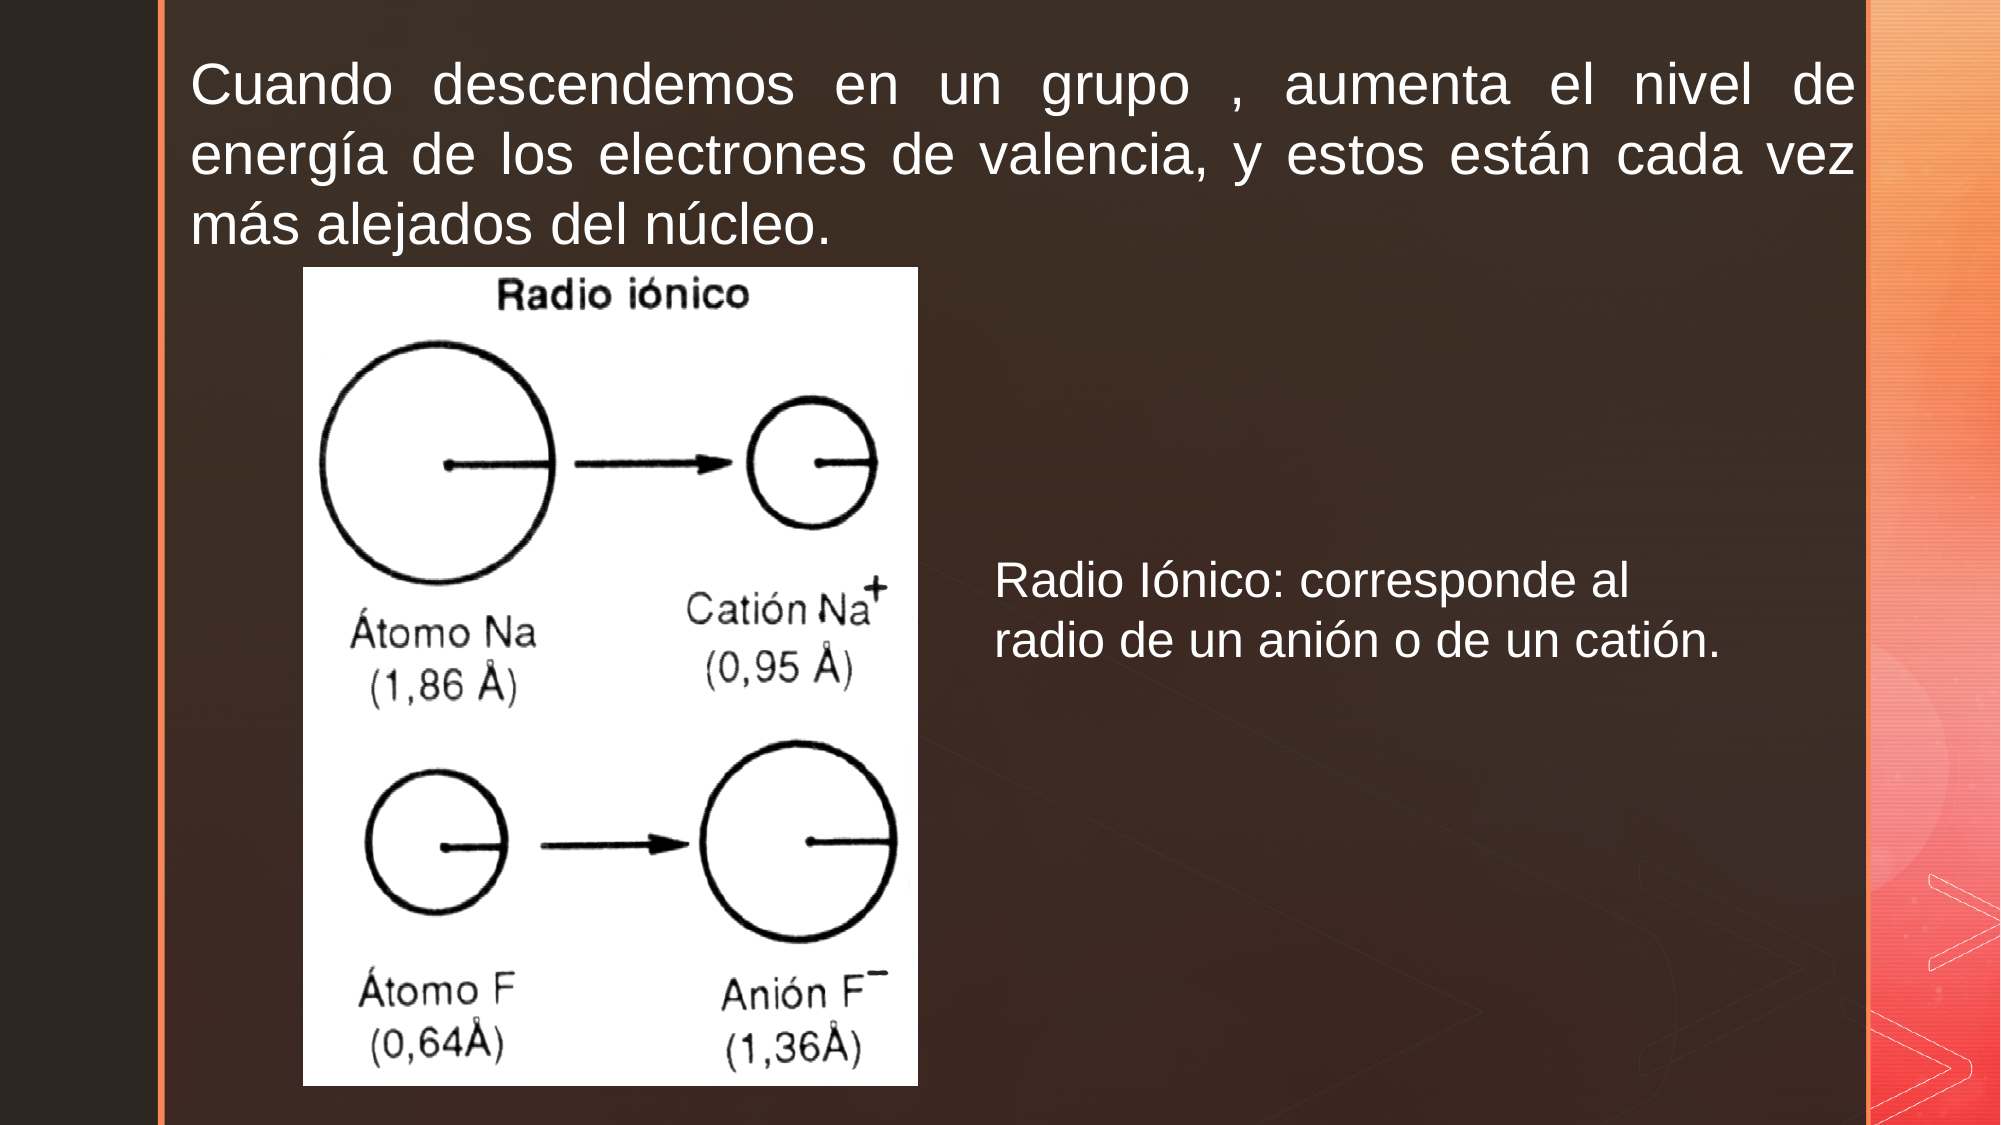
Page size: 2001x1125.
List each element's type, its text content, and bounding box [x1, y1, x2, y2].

picture [1871, 0, 2001, 1125]
text_box Radio Iónico: corresponde al radio de un anión o de un catión. [979, 540, 1760, 676]
text_box Cuando descendemos en un grupo , aumenta el nivel de energía de los electrones de valencia, y estos están cada vez más alejados del núcleo. [175, 38, 1874, 264]
picture [302, 266, 918, 1087]
